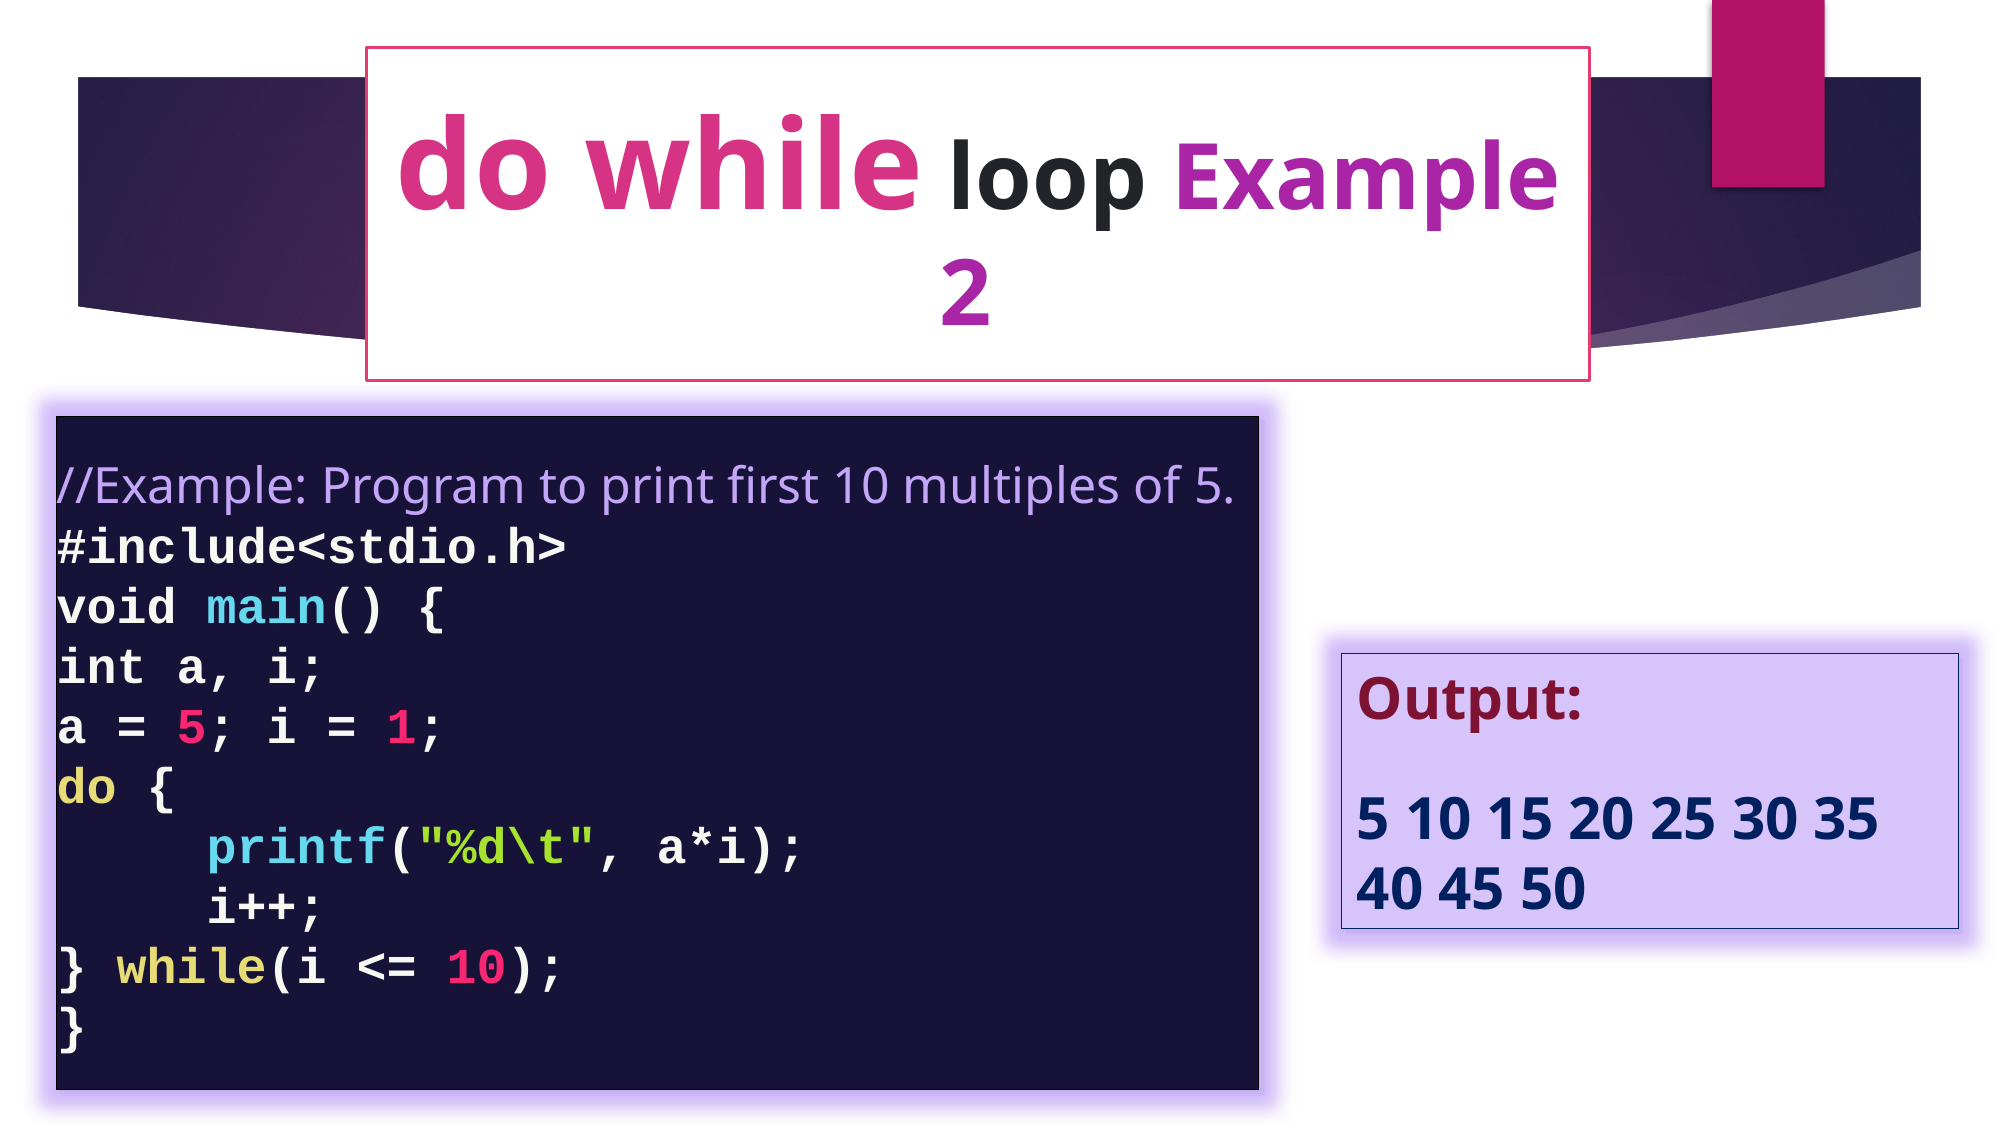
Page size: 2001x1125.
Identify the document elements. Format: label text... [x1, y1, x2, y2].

text_box do while loop Example 2 [365, 46, 1591, 382]
text_box //Example: Program to print first 10 multiples of 5. #include<stdio.h> void main() { int a, i; a = 5; i = 1; do { printf("%d\t", a*i); i++; } while(i <= 10); } [56, 416, 1259, 1090]
text_box Output: 5 10 15 20 25 30 35 40 45 50 [1341, 653, 1959, 929]
